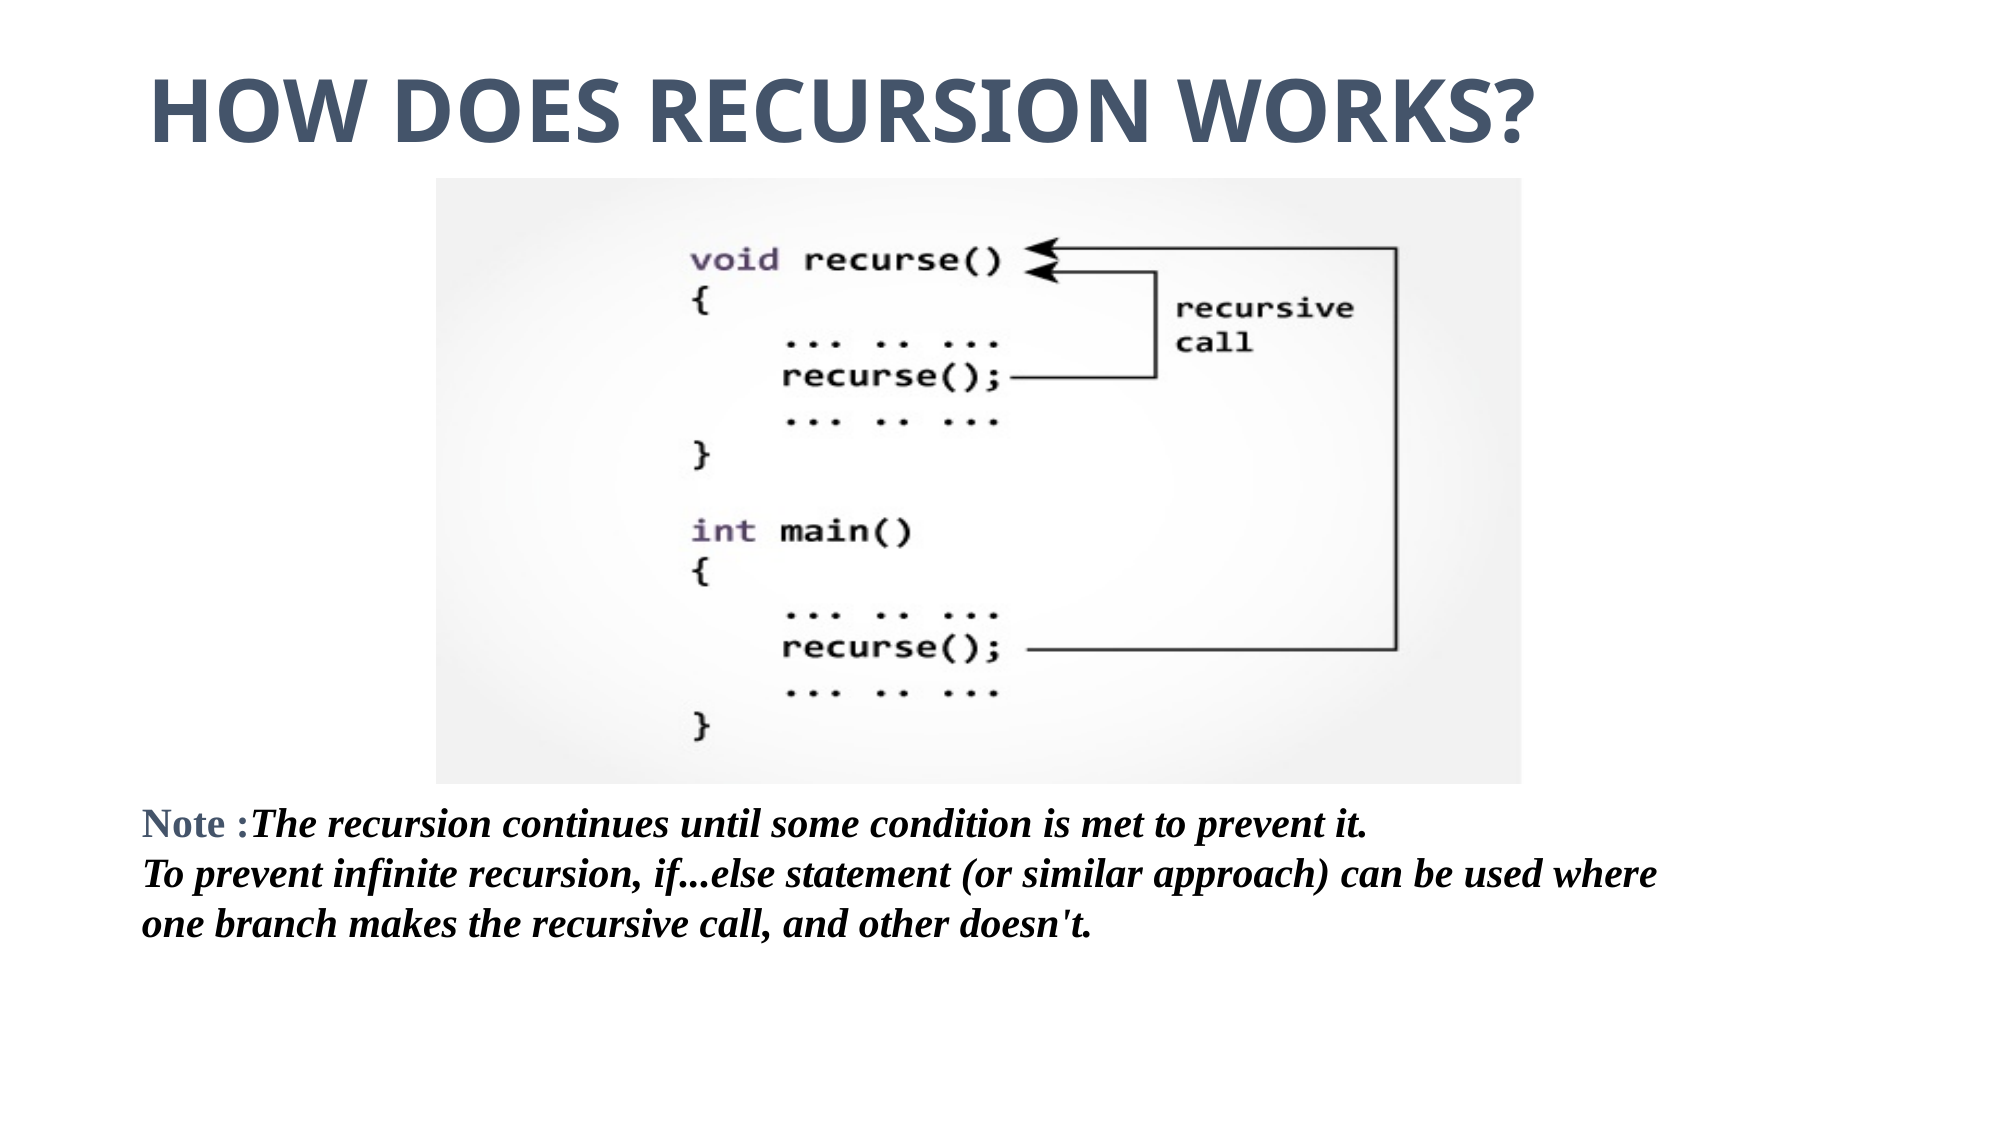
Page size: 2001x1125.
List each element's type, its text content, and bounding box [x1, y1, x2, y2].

title HOW DOES RECURSION WORKS? [132, 0, 1749, 152]
text_box Note :The recursion continues until some condition is met to prevent it. To prevent infinite recursion, if...else statement (or similar approach) can be used where one branch makes the recursive call, and other doesn't. [126, 788, 1744, 1017]
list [436, 178, 1524, 784]
